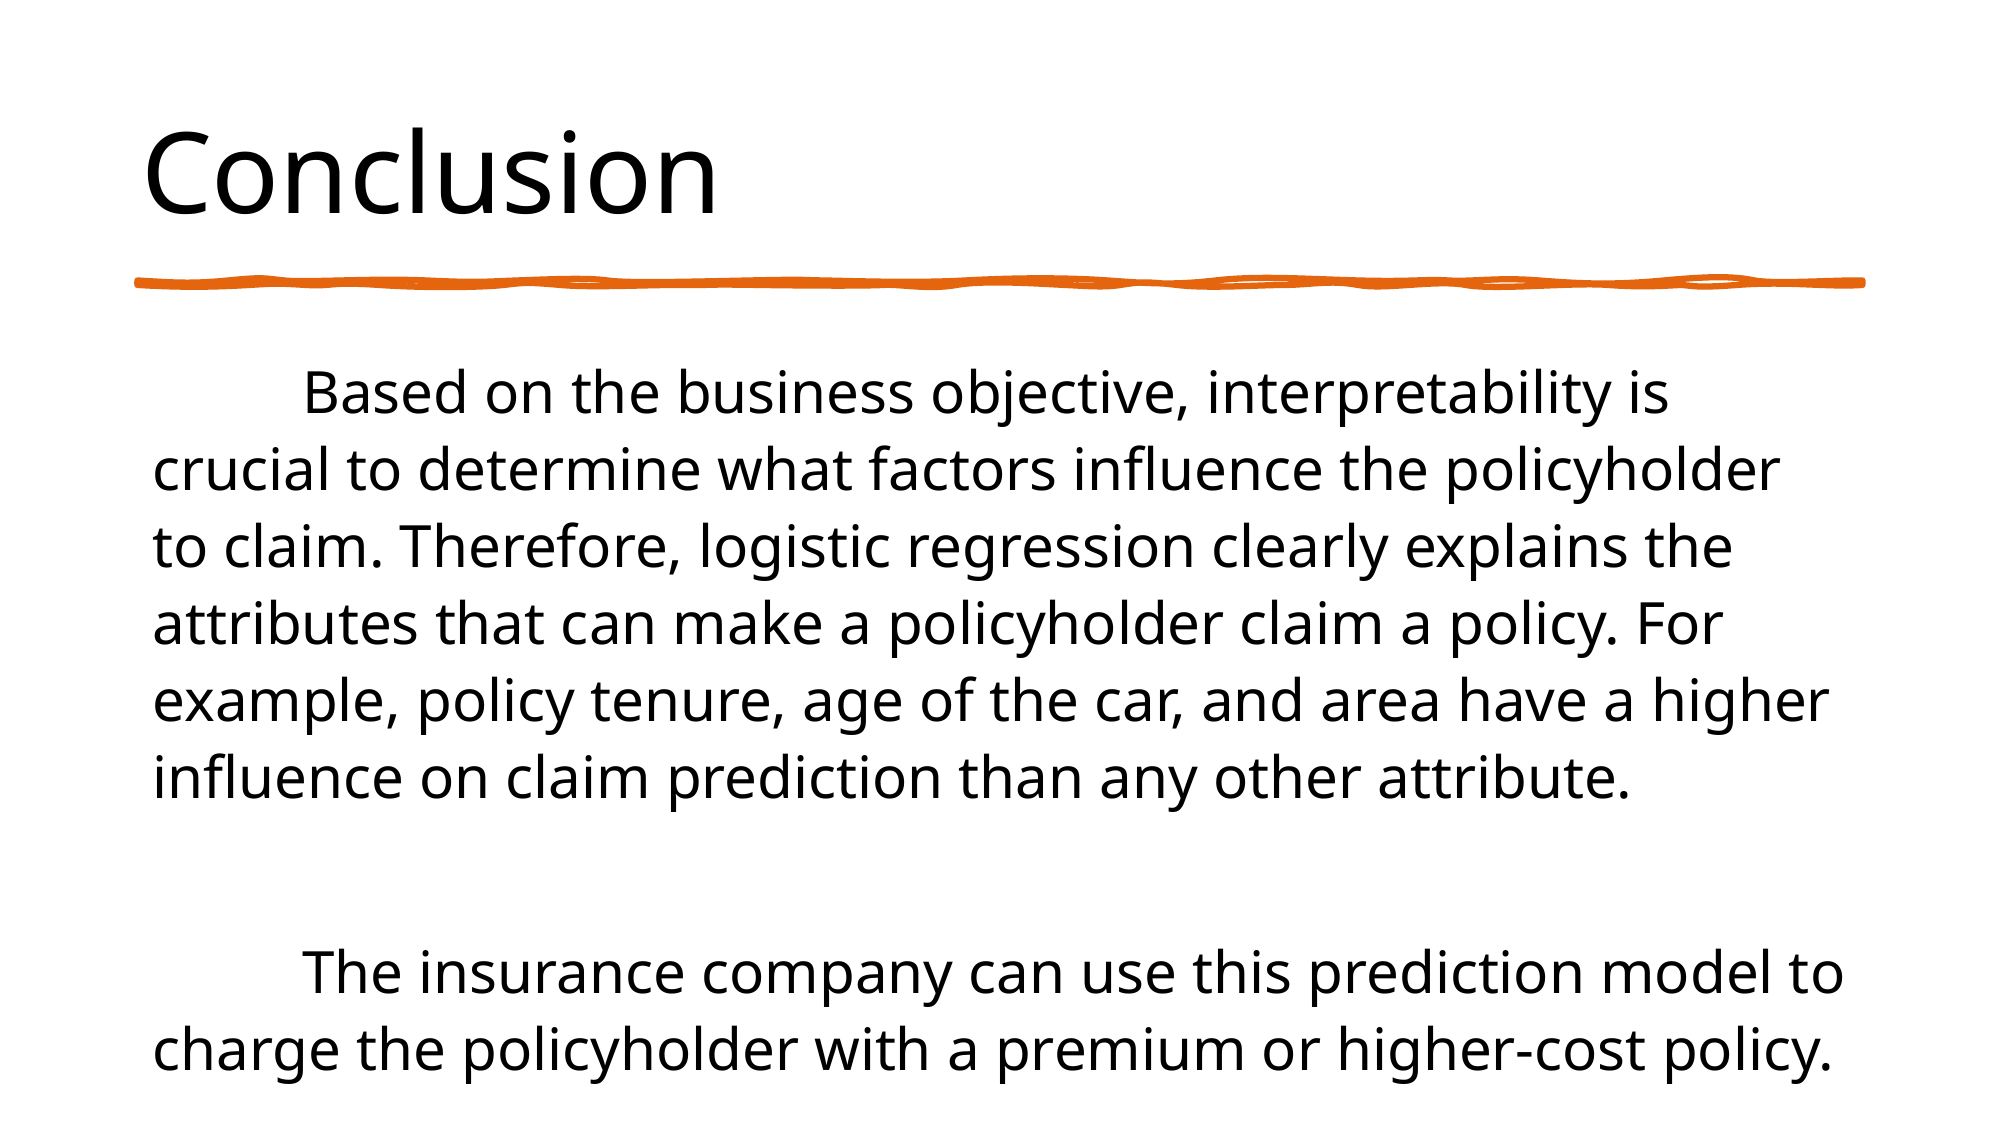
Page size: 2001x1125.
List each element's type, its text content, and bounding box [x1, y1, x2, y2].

list Based on the business objective, interpretability is crucial to determine what factors influence the policyholder to claim. Therefore, logistic regression clearly explains the attributes that can make a policyholder claim a policy. For example, policy tenure, age of the car, and area have a higher influence on claim prediction than any other attribute. The insurance company can use this prediction model to charge the policyholder with a premium or higher-cost policy. [137, 340, 1863, 1014]
title Conclusion [126, 59, 1851, 278]
slide_number [1412, 1042, 1863, 1103]
footer [662, 1042, 1338, 1103]
